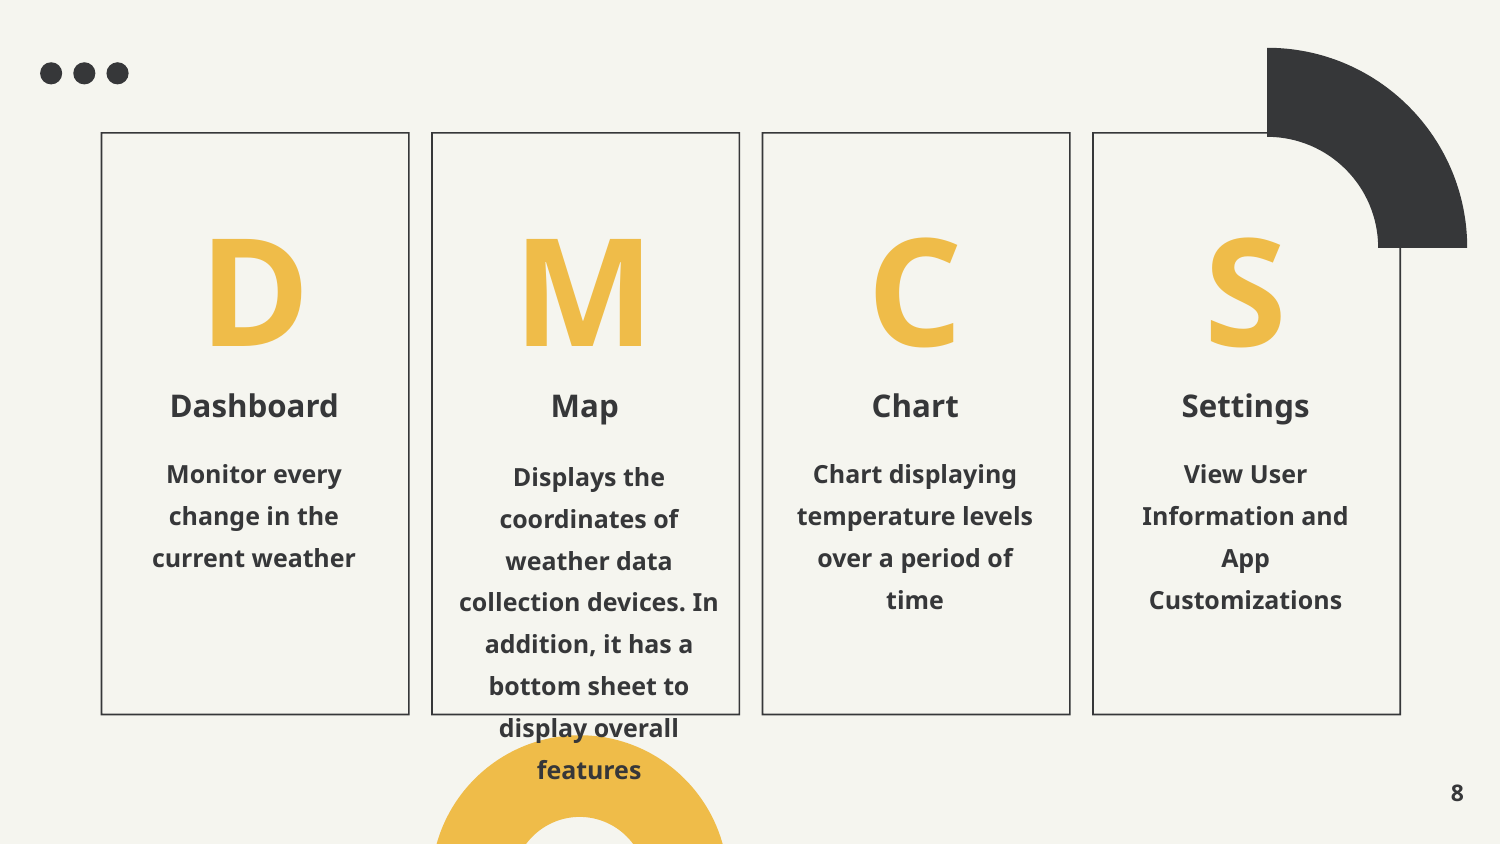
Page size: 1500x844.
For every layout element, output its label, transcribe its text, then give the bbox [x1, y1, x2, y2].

text_box [40, 62, 63, 85]
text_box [1123, 378, 1368, 575]
text_box [1267, 47, 1468, 248]
text_box S [1124, 151, 1368, 377]
text_box [106, 62, 129, 85]
text_box [761, 132, 1071, 716]
text_box D [134, 151, 376, 377]
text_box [132, 378, 376, 575]
text_box C [793, 151, 1037, 377]
text_box [436, 735, 723, 844]
text_box [1092, 132, 1402, 716]
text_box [450, 378, 728, 705]
text_box [100, 132, 410, 716]
text_box [431, 132, 741, 716]
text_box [793, 378, 1037, 575]
text_box M [463, 151, 707, 377]
text_box [73, 62, 96, 85]
slide_number 8 [1374, 779, 1464, 809]
